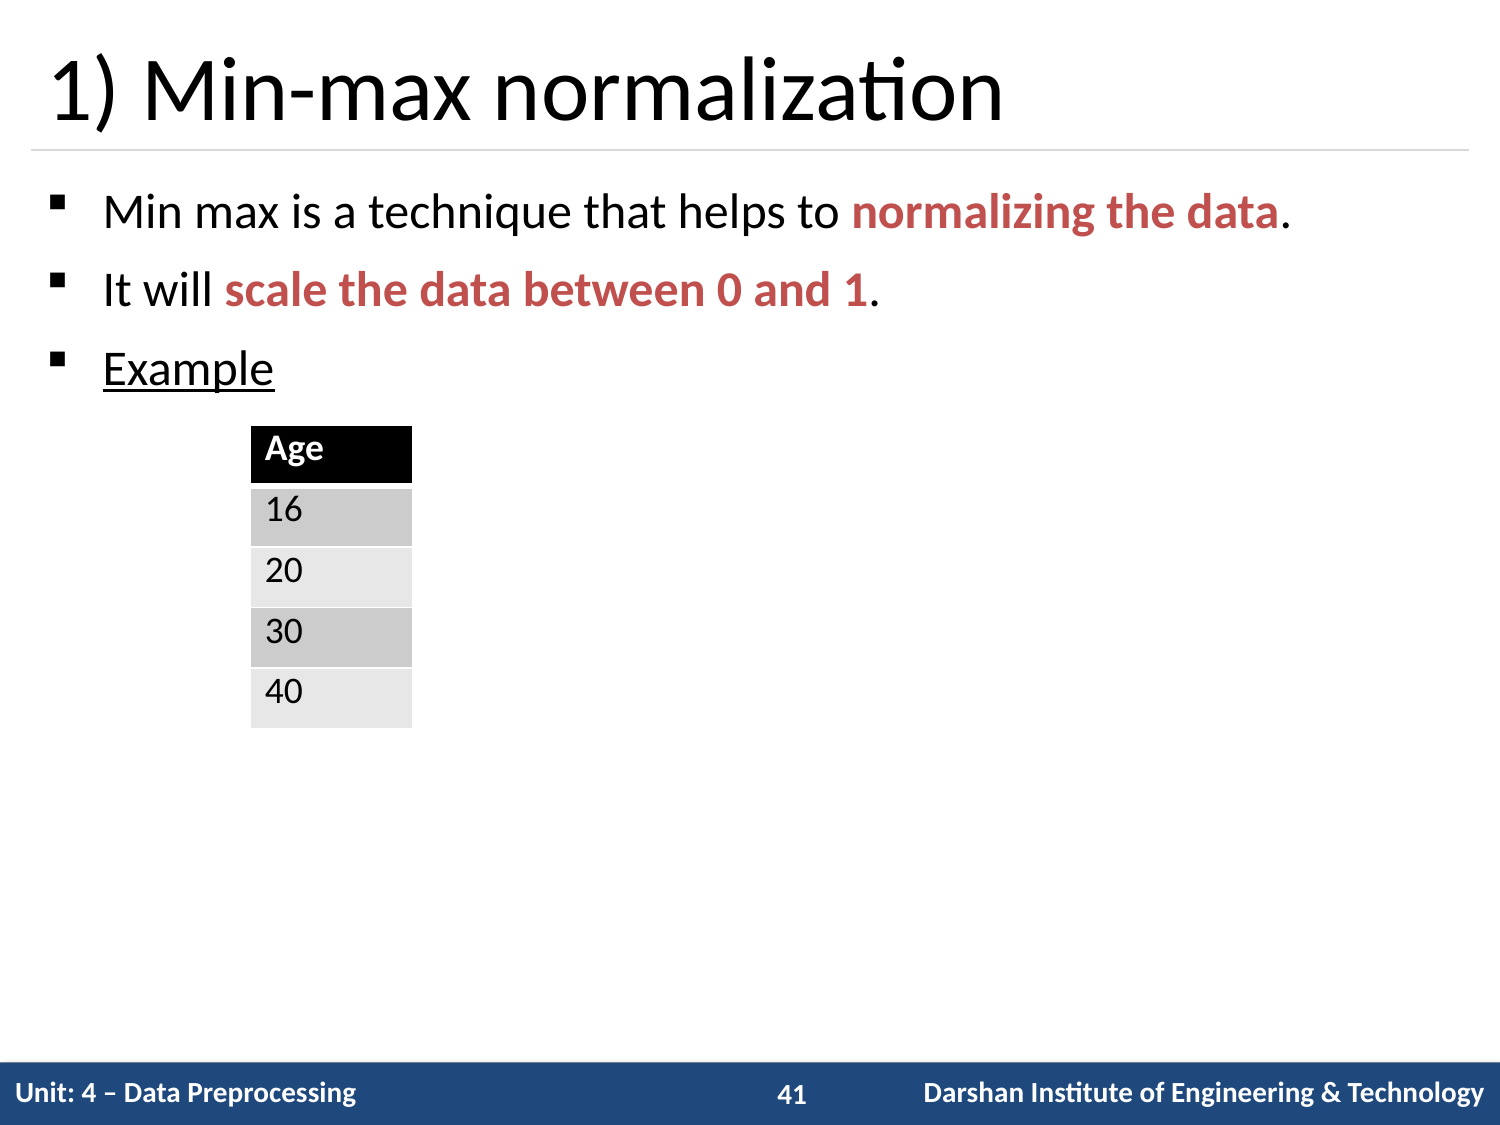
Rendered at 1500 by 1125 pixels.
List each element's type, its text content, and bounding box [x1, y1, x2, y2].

table_header Age [251, 426, 412, 483]
list Min max is a technique that helps to normalizing the data. It will scale the data between 0 and 1. Example [31, 162, 1469, 1038]
table_cell 40 [251, 669, 412, 728]
table_cell 20 [251, 548, 412, 607]
title 1) Min-max normalization [31, 17, 1469, 150]
table_cell 30 [251, 608, 412, 667]
table_cell 16 [251, 489, 412, 546]
